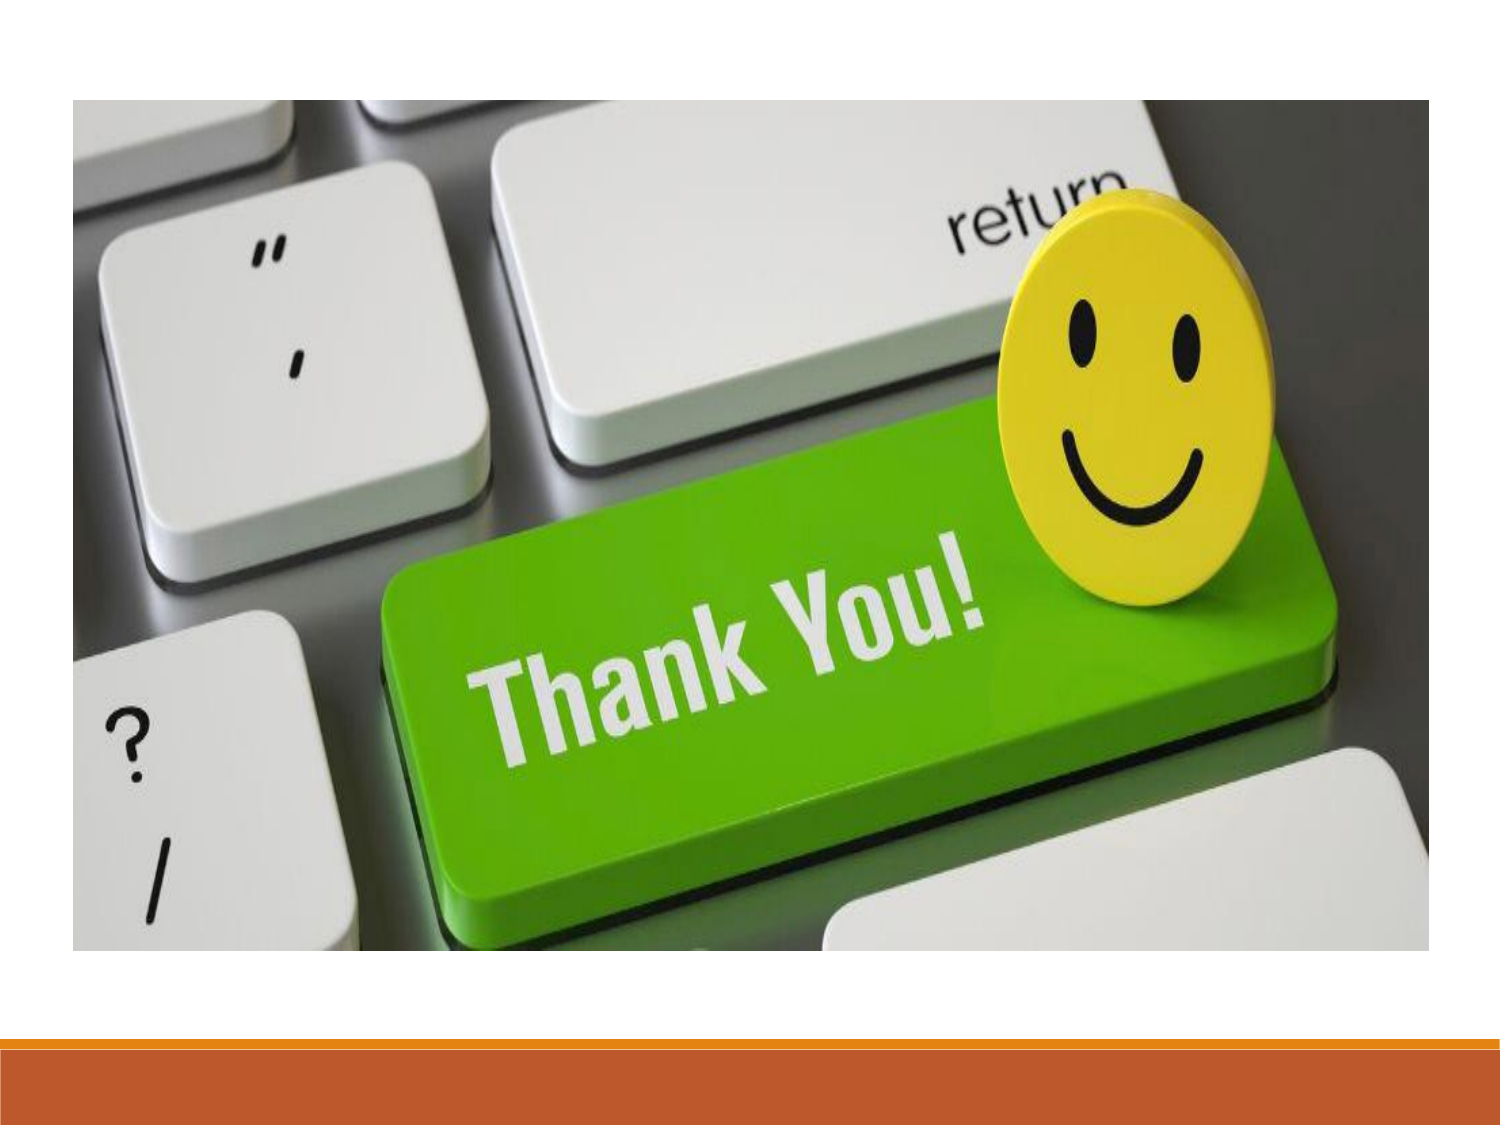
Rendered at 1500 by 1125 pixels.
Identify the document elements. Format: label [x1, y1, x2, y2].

picture [73, 100, 1430, 951]
